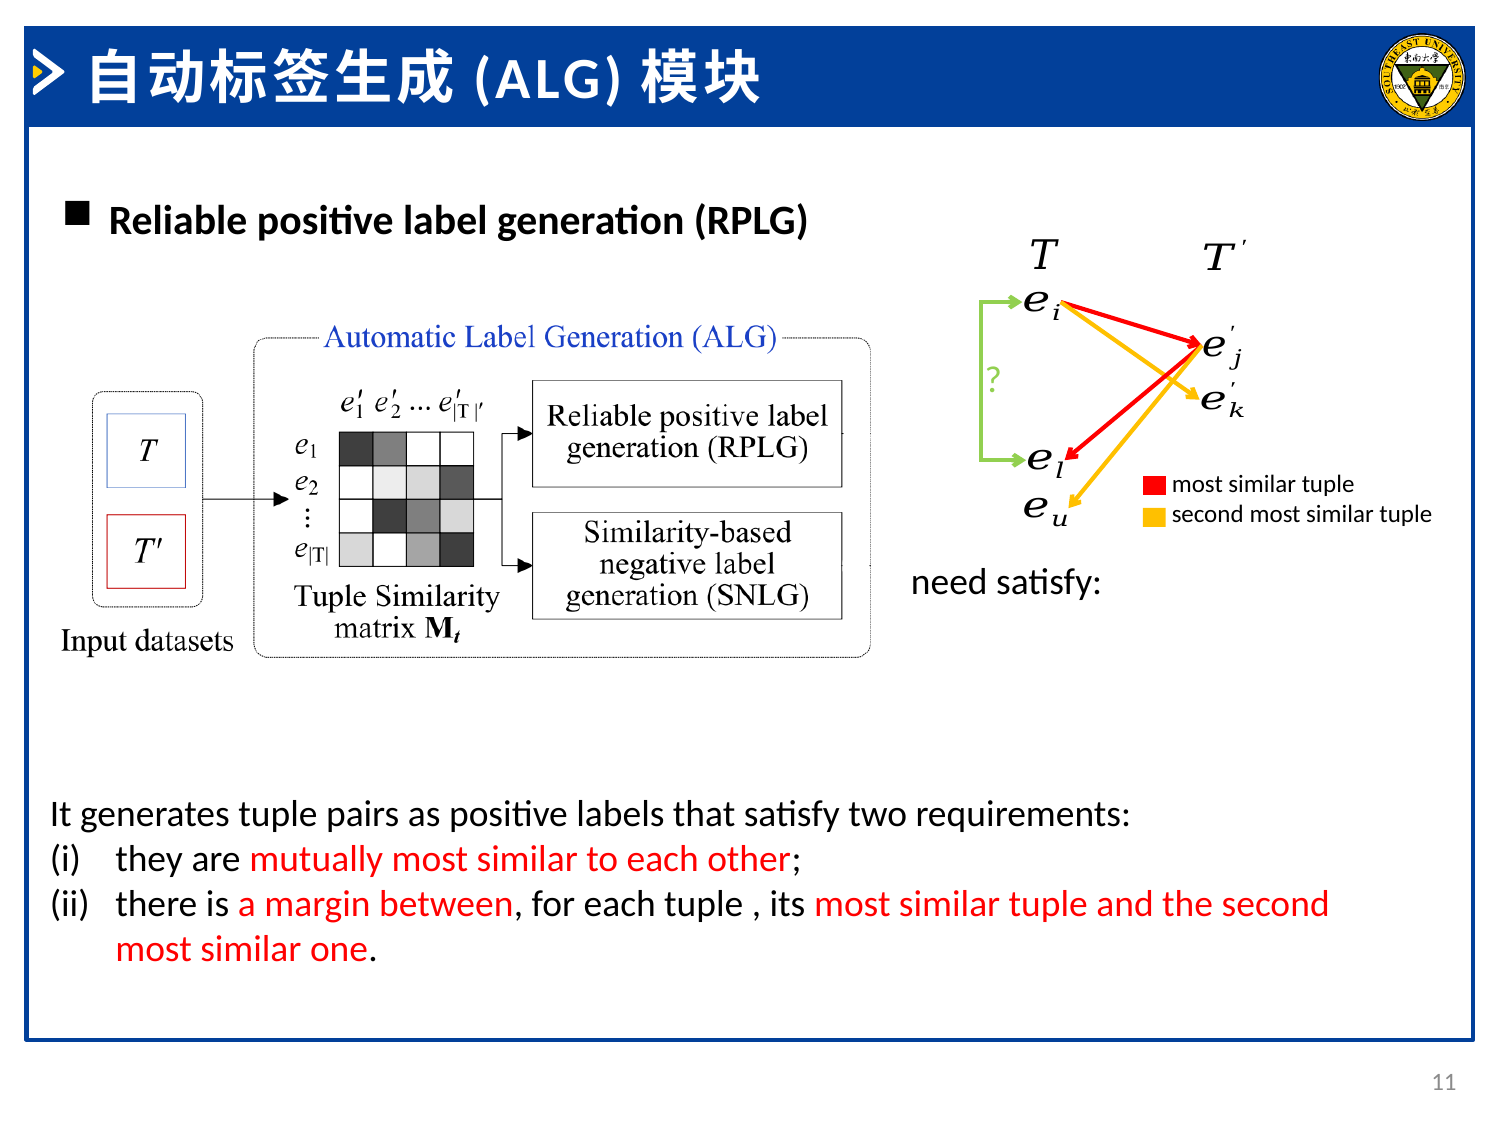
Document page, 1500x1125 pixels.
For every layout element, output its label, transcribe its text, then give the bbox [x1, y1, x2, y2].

text_box ? [969, 347, 980, 408]
text_box second most similar tuple [1157, 490, 1456, 536]
picture [1378, 33, 1467, 121]
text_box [1064, 345, 1068, 461]
text_box ? [981, 347, 1064, 408]
slide_number 11 [1382, 1051, 1472, 1111]
text_box [1142, 509, 1157, 528]
picture [54, 323, 871, 661]
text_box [1068, 345, 1202, 509]
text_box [1060, 302, 1200, 400]
text_box Reliable positive label generation (RPLG) [47, 160, 858, 251]
text_box most similar tuple [1202, 460, 1371, 490]
text_box 自动标签生成(ALG)模块 [70, 32, 1169, 118]
